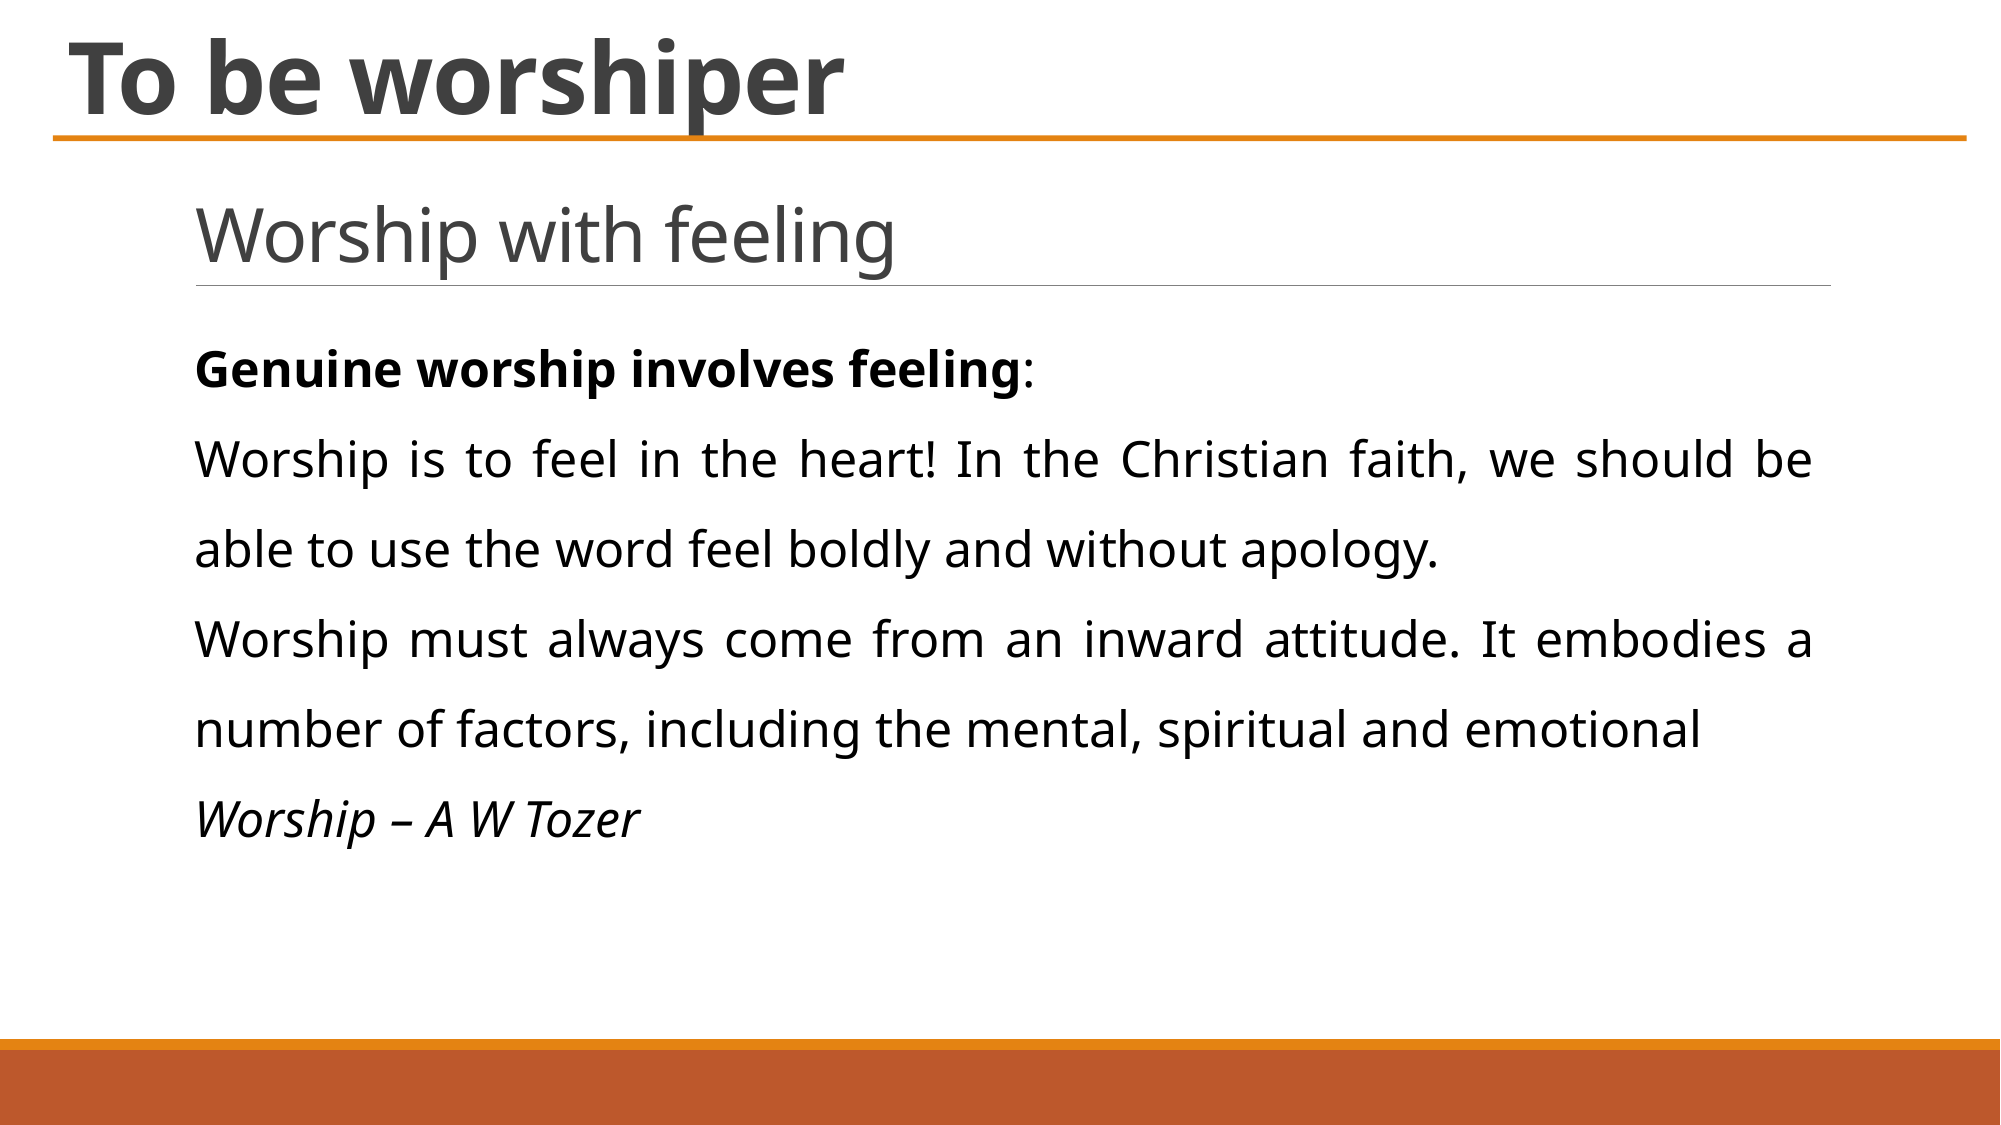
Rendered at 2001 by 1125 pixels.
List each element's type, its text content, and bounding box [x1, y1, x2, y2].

title Worship with feeling [180, 156, 1830, 285]
text_box Genuine worship involves feeling: Worship is to feel in the heart! In the Christian faith, we should be able to use the word feel boldly and without apology. Worship must always come from an inward attitude. It embodies a number of factors, including the mental, spiritual and emotional Worship – A W Tozer [179, 299, 1830, 855]
text_box To be worshiper [52, 14, 1703, 134]
text_box [51, 134, 1968, 142]
